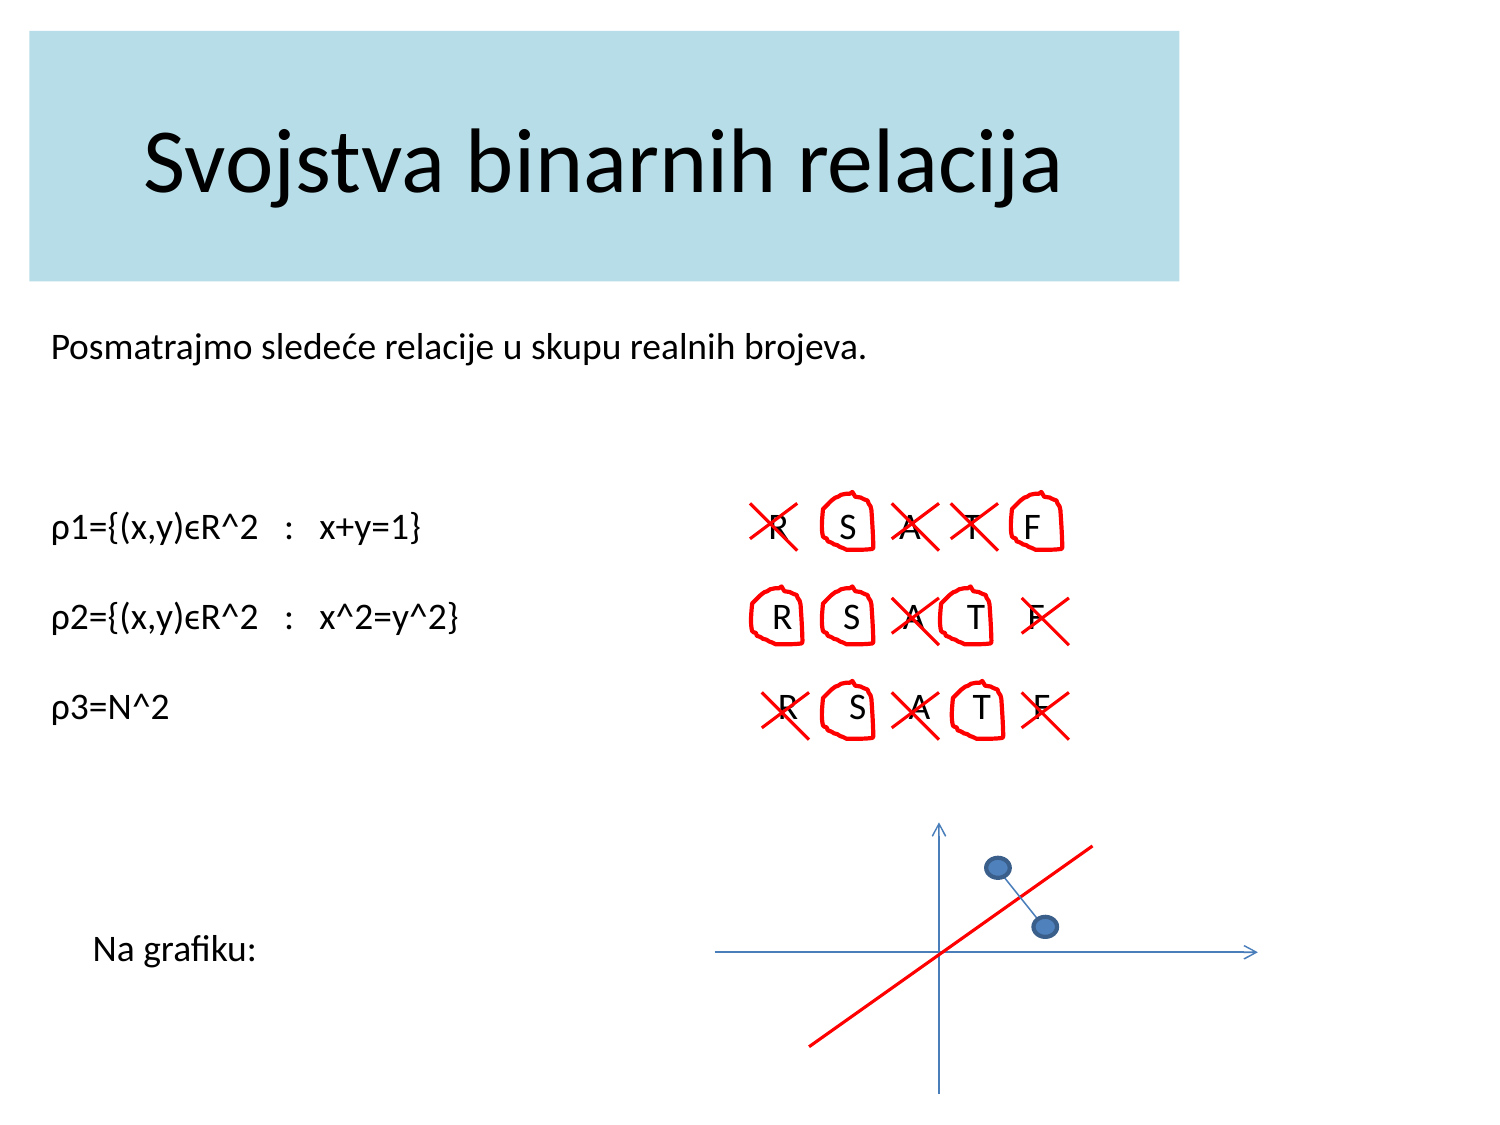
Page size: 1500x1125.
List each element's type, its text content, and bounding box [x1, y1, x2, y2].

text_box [1021, 692, 1070, 740]
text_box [761, 692, 810, 740]
text_box [819, 678, 876, 741]
text_box [942, 584, 994, 647]
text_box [891, 503, 940, 551]
text_box [748, 584, 805, 647]
text_box Posmatrajmo sledeće relacije u skupu realnih brojeva. ρ1={(x,y)ϵR^2 : x+y=1} R S A T F ρ2={(x,y)ϵR^2 : x^2=y^2} R S A T F ρ3=N^2 R S A T F [36, 314, 1067, 915]
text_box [891, 692, 940, 740]
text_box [950, 503, 999, 551]
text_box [891, 597, 940, 646]
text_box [808, 845, 1093, 1047]
text_box Na grafiku: [77, 916, 273, 977]
text_box Svojstva binarnih relacija [29, 30, 1180, 282]
text_box [819, 489, 876, 552]
text_box [949, 678, 1006, 741]
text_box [1021, 597, 1070, 646]
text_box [749, 503, 798, 551]
text_box [1008, 489, 1065, 552]
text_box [997, 869, 1046, 929]
text_box [819, 584, 876, 647]
